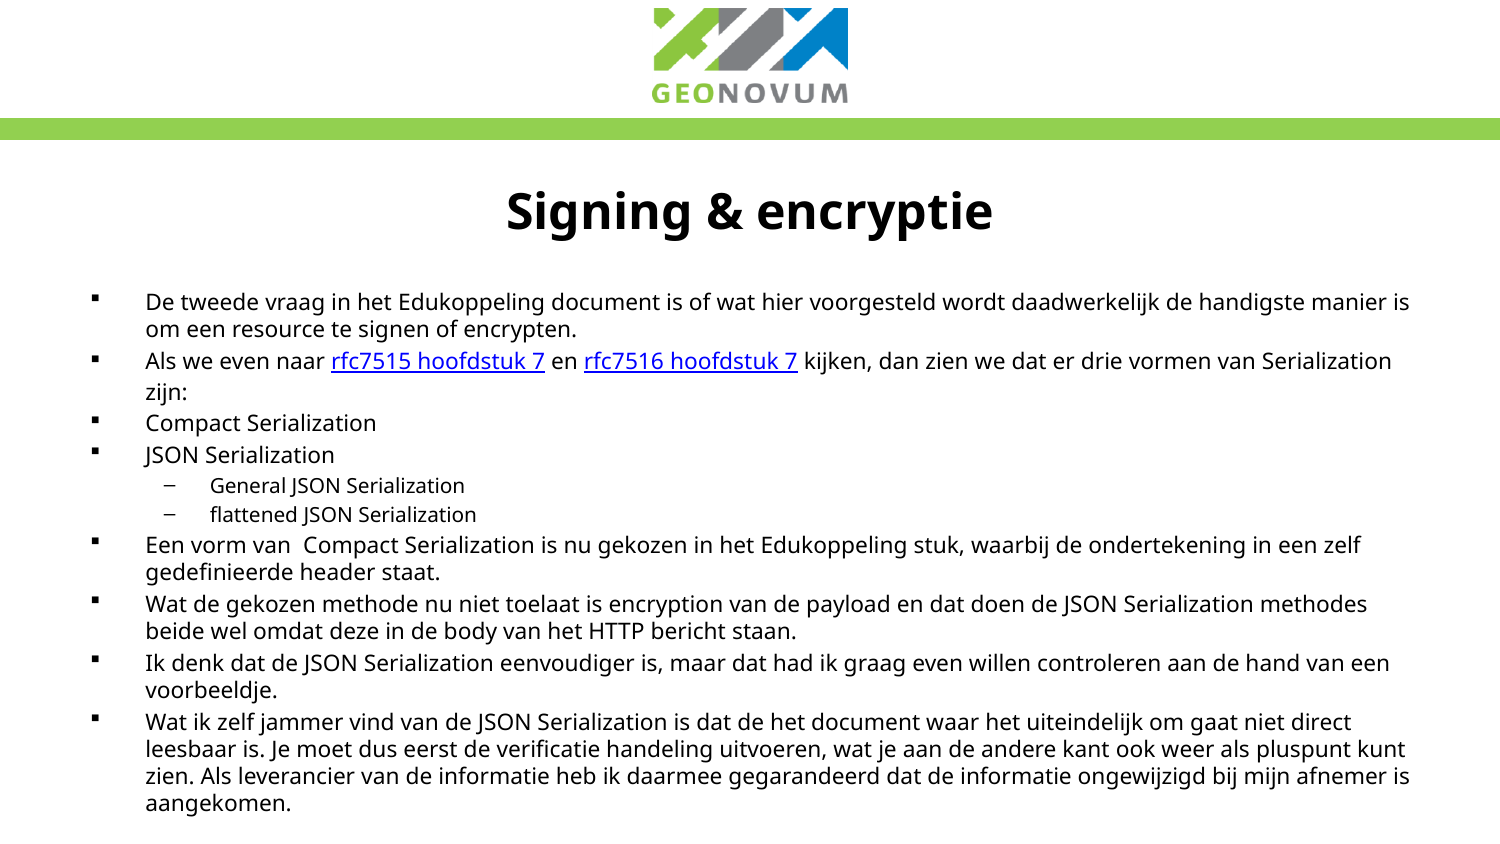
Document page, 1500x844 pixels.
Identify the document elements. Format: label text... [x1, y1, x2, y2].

list De tweede vraag in het Edukoppeling document is of wat hier voorgesteld wordt daadwerkelijk de handigste manier is om een resource te signen of encrypten. Als we even naar rfc7515 hoofdstuk 7 en rfc7516 hoofdstuk 7 kijken, dan zien we dat er drie vormen van Serialization zijn: Compact Serialization JSON Serialization General JSON Serialization flattened JSON Serialization Een vorm van Compact Serialization is nu gekozen in het Edukoppeling stuk, waarbij de ondertekening in een zelf gedefinieerde header staat. Wat de gekozen methode nu niet toelaat is encryption van de payload en dat doen de JSON Serialization methodes beide wel omdat deze in de body van het HTTP bericht staan. Ik denk dat de JSON Serialization eenvoudiger is, maar dat had ik graag even willen controleren aan de hand van een voorbeeldje. Wat ik zelf jammer vind van de JSON Serialization is dat de het document waar het uiteindelijk om gaat niet direct leesbaar is. Je moet dus eerst de verificatie handeling uitvoeren, wat je aan de andere kant ook weer als pluspunt kunt zien. Als leverancier van de informatie heb ik daarmee gegarandeerd dat de informatie ongewijzigd bij mijn afnemer is aangekomen. [75, 280, 1425, 830]
picture [652, 8, 848, 103]
title Signing & encryptie [75, 139, 1425, 280]
